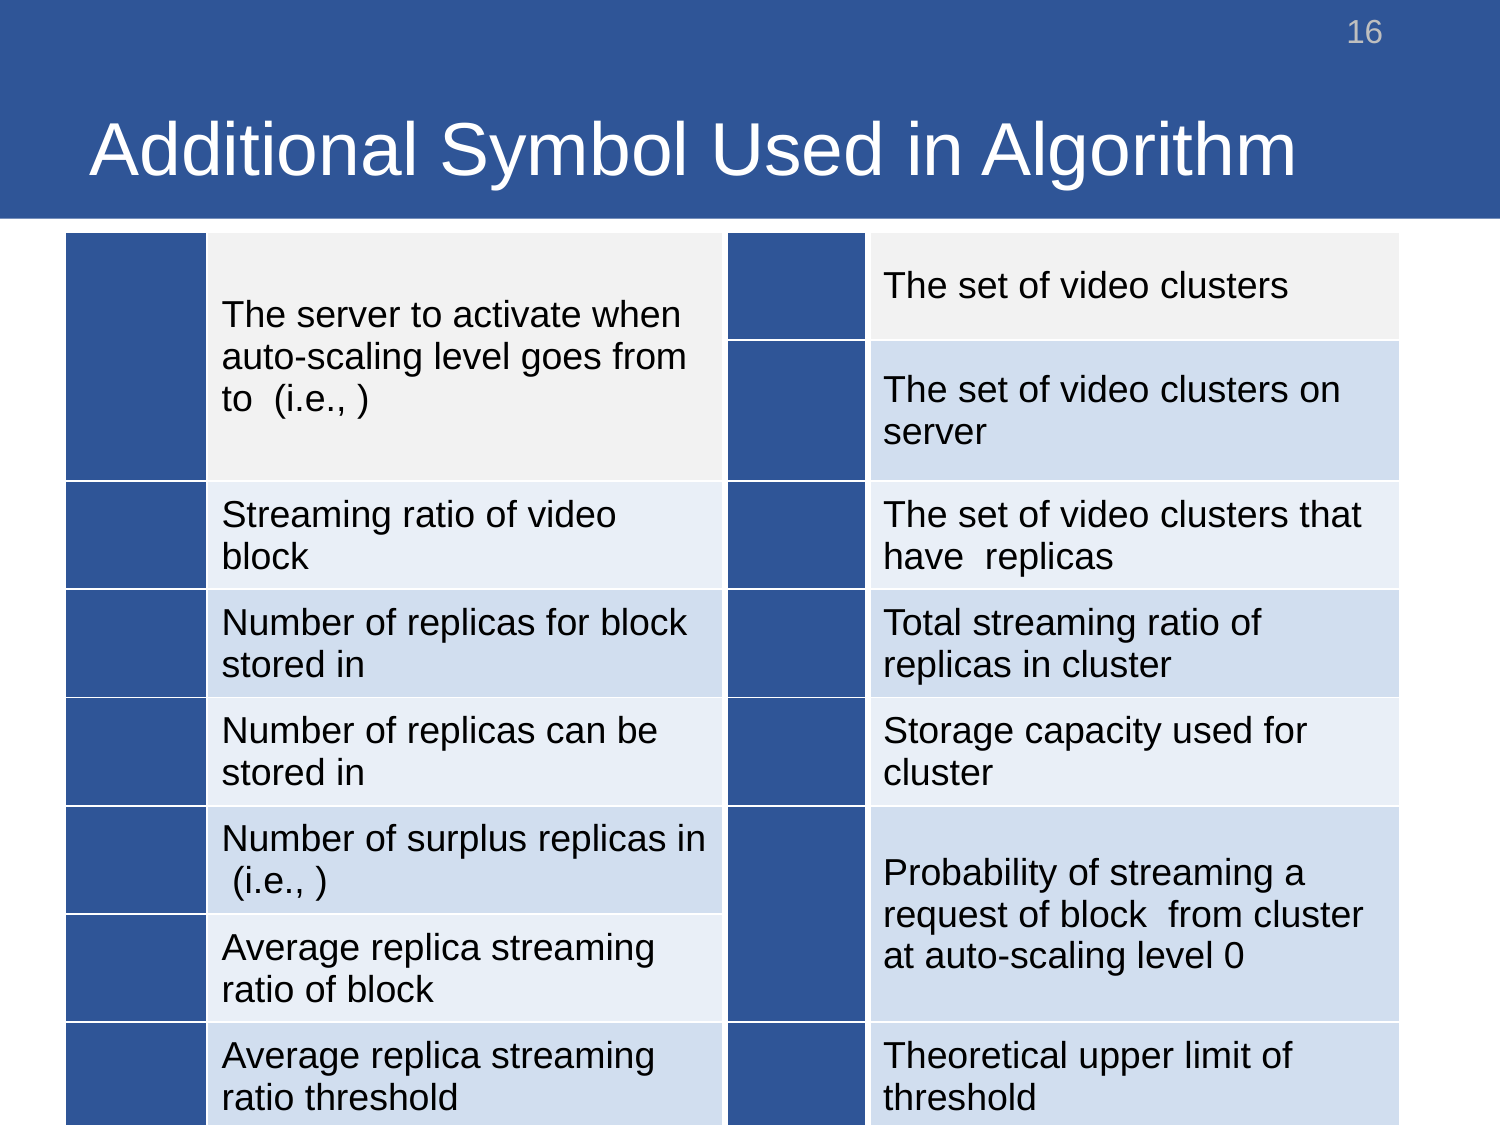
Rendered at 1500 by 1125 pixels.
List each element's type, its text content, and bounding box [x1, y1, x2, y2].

slide_number 16 [995, 0, 1399, 60]
title Additional Symbol Used in Algorithm [74, 0, 1397, 199]
